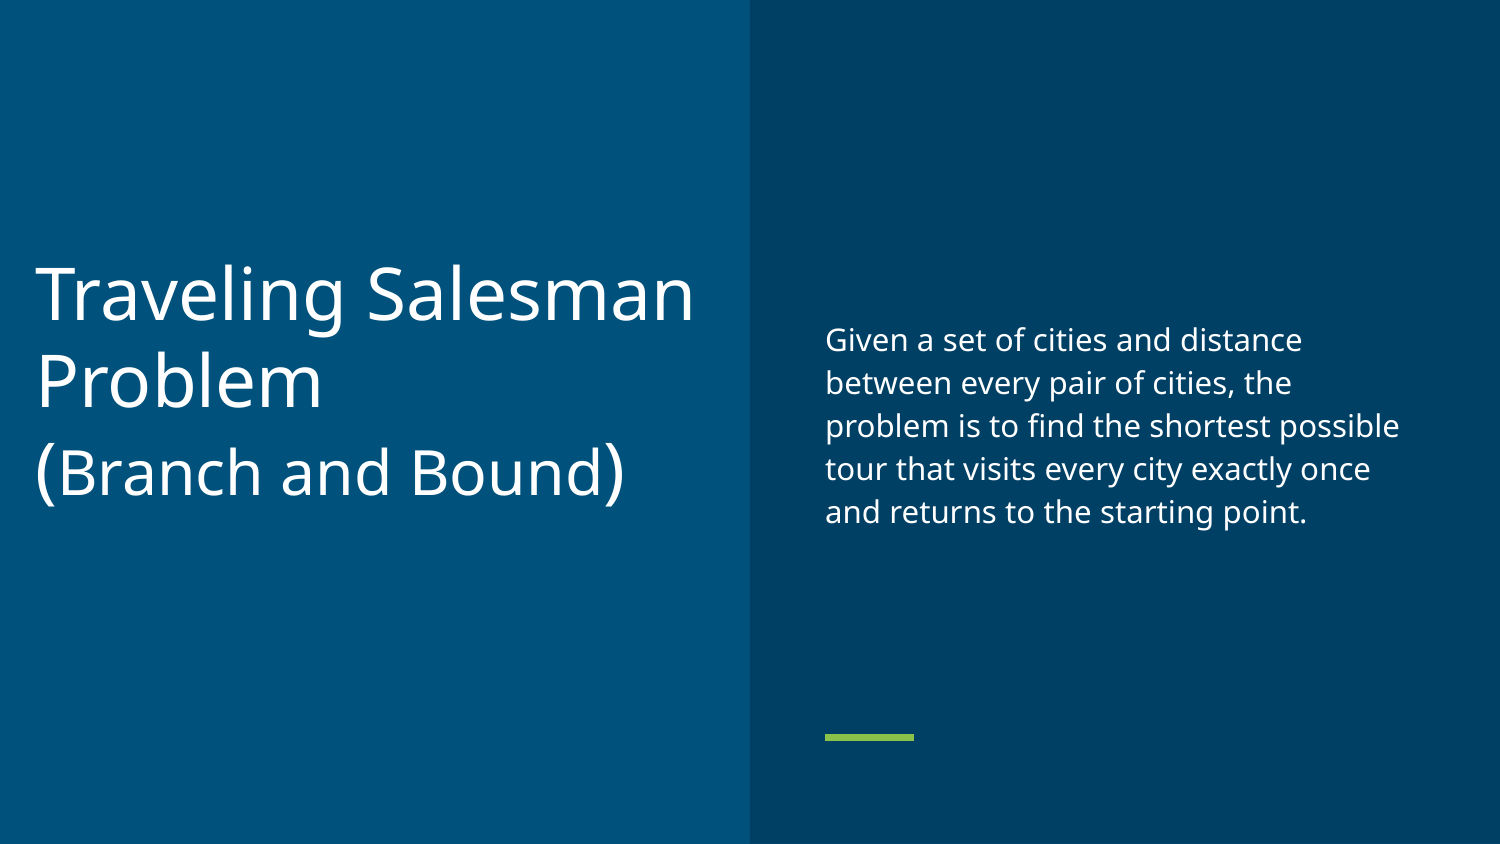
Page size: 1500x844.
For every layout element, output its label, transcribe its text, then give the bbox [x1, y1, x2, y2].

list Given a set of cities and distance between every pair of cities, the problem is to find the shortest possible tour that visits every city exactly once and returns to the starting point. [810, 118, 1440, 725]
title Traveling Salesman Problem (Branch and Bound) [19, 230, 789, 614]
